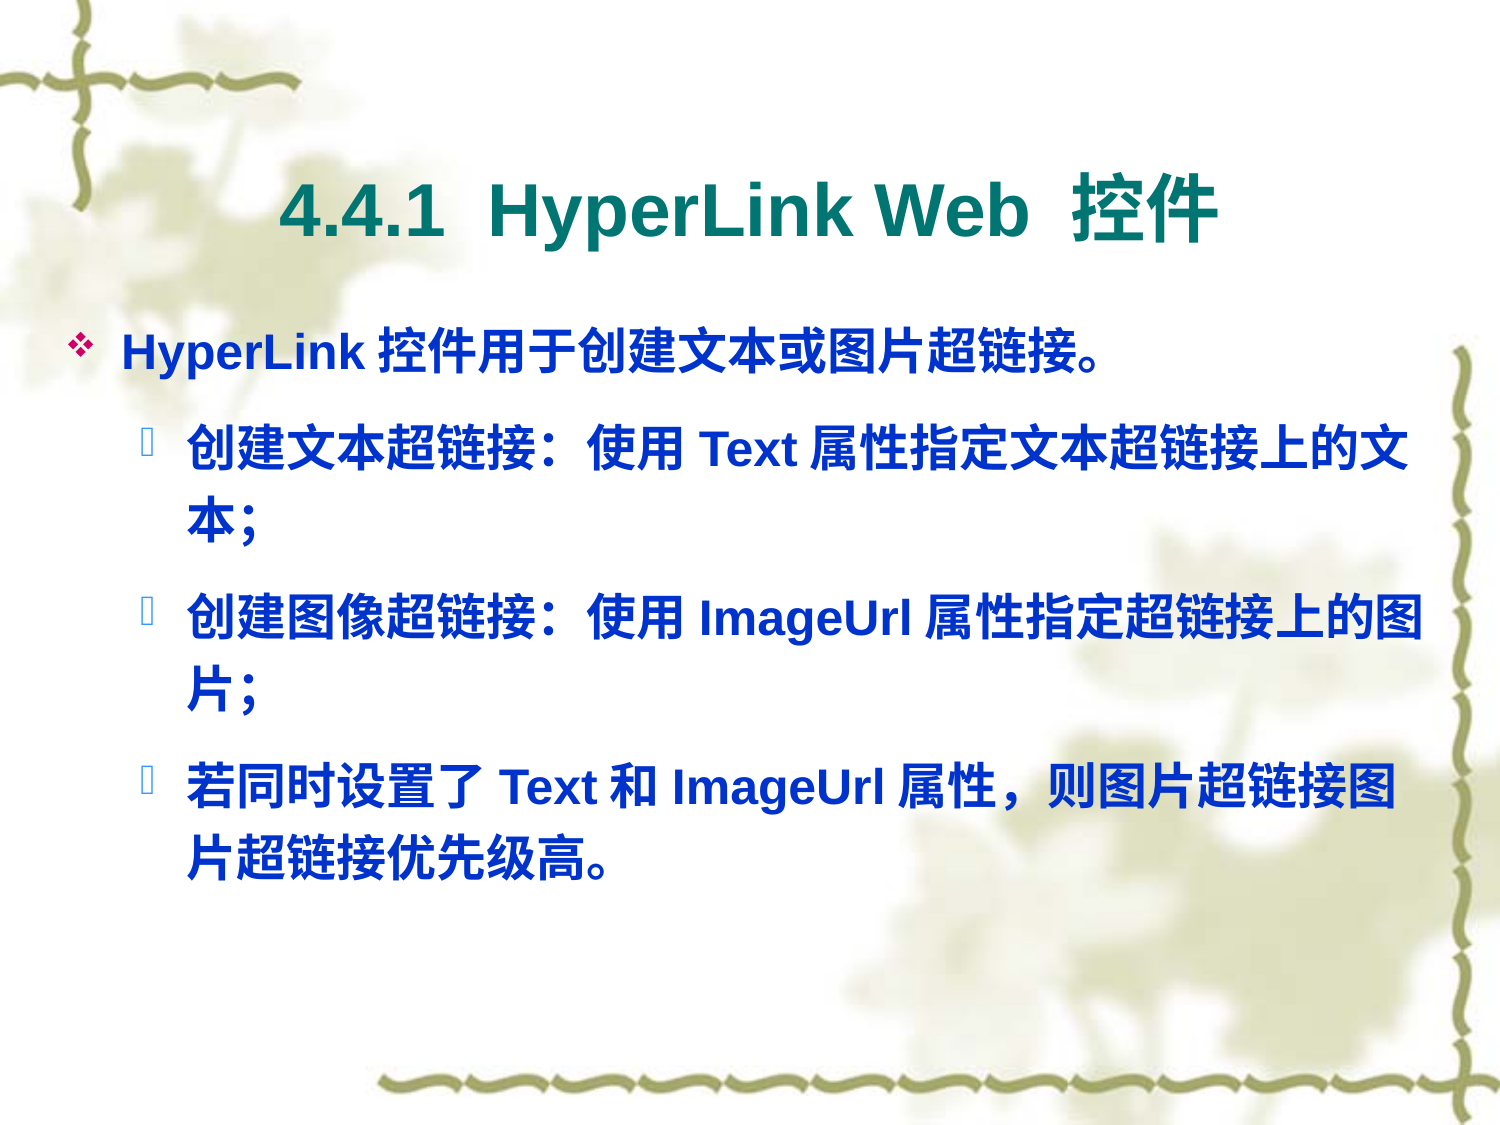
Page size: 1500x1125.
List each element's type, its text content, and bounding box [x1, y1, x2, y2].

picture [0, 0, 1500, 1125]
title 4.4.1 HyperLink Web 控件 [49, 112, 1451, 299]
list HyperLink控件用于创建文本或图片超链接。 创建文本超链接：使用Text属性指定文本超链接上的文本； 创建图像超链接：使用ImageUrl属性指定超链接上的图片； 若同时设置了Text和ImageUrl属性，则图片超链接图片超链接优先级高。 [49, 299, 1452, 1017]
